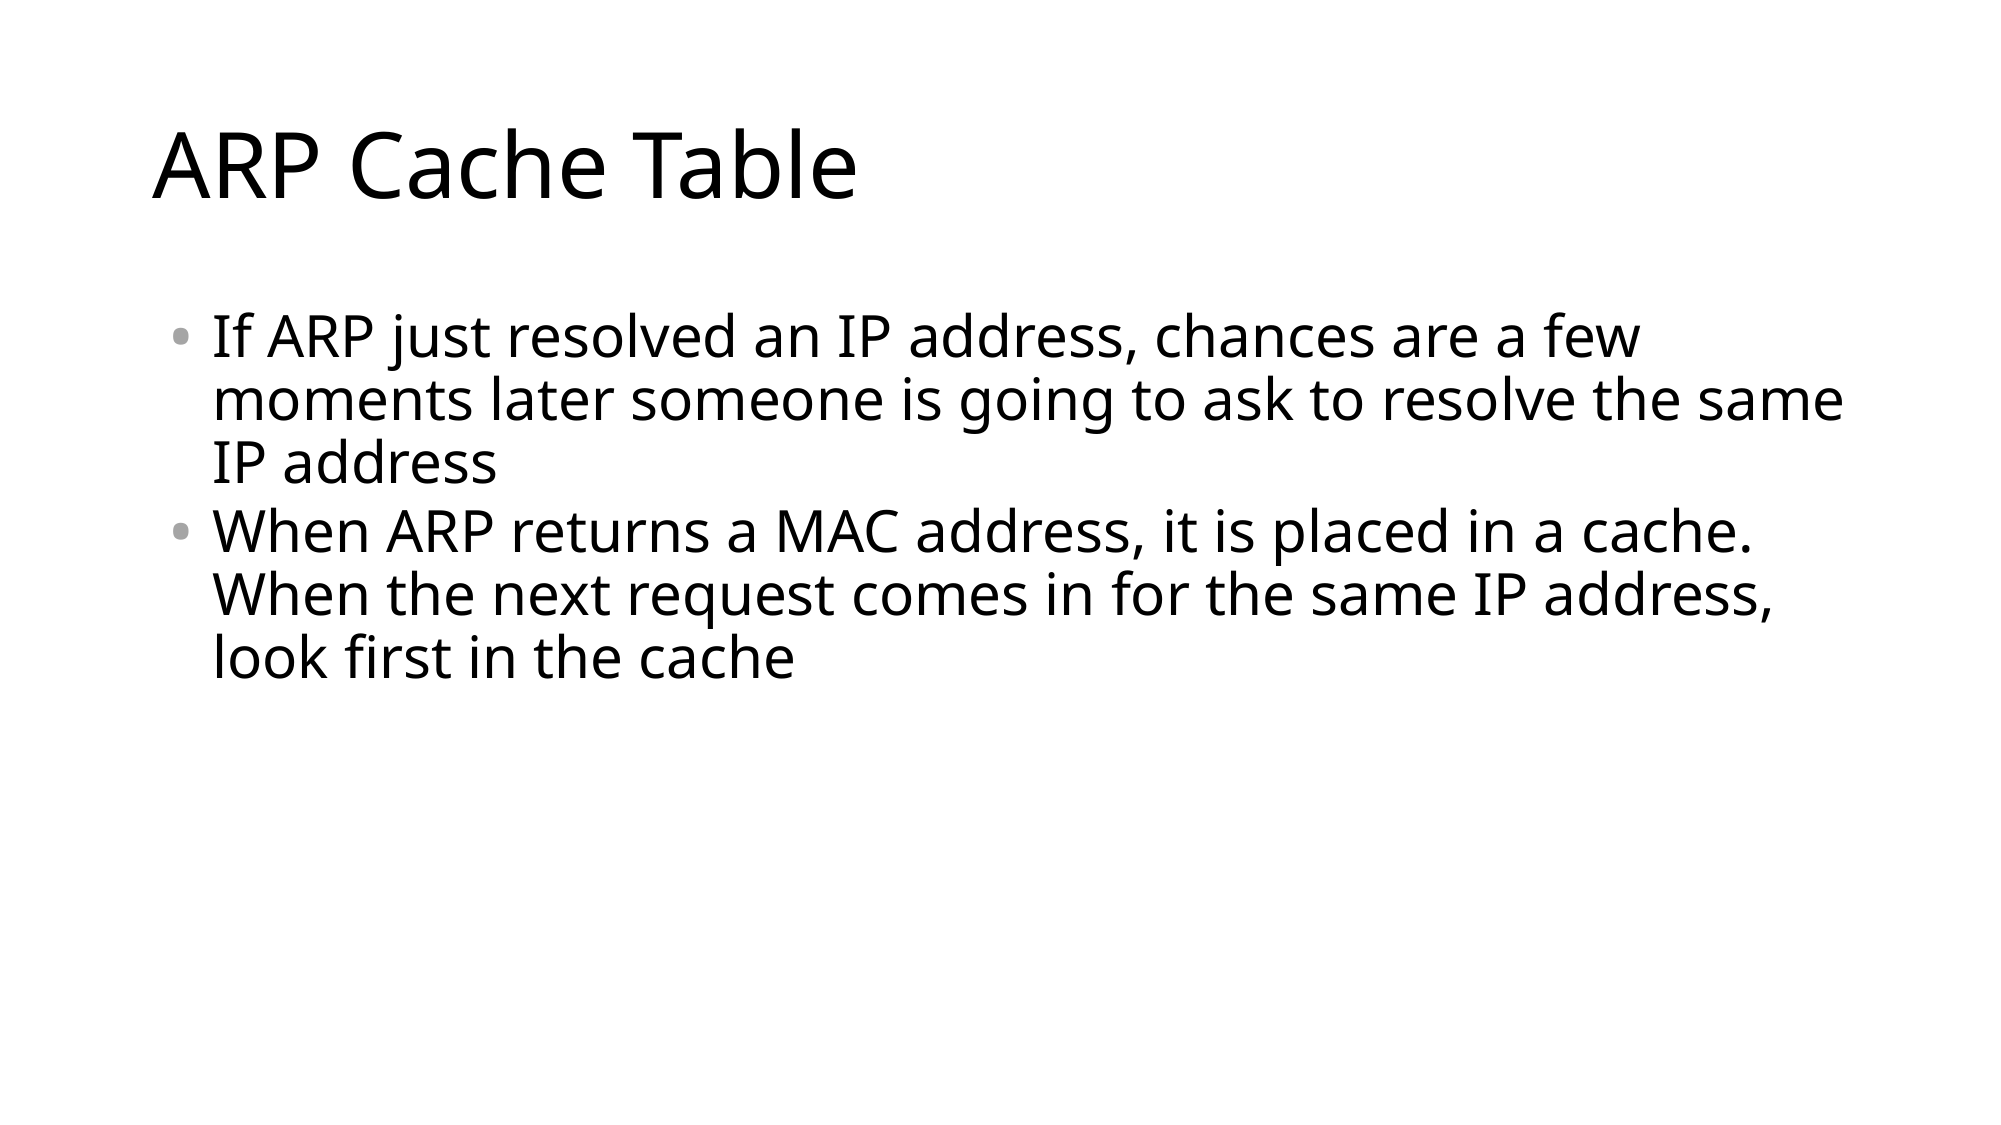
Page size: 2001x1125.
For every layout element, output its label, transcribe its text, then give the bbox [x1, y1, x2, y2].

title ARP Cache Table [137, 59, 1863, 278]
list If ARP just resolved an IP address, chances are a few moments later someone is going to ask to resolve the same IP address When ARP returns a MAC address, it is placed in a cache. When the next request comes in for the same IP address, look first in the cache [137, 299, 1863, 1014]
